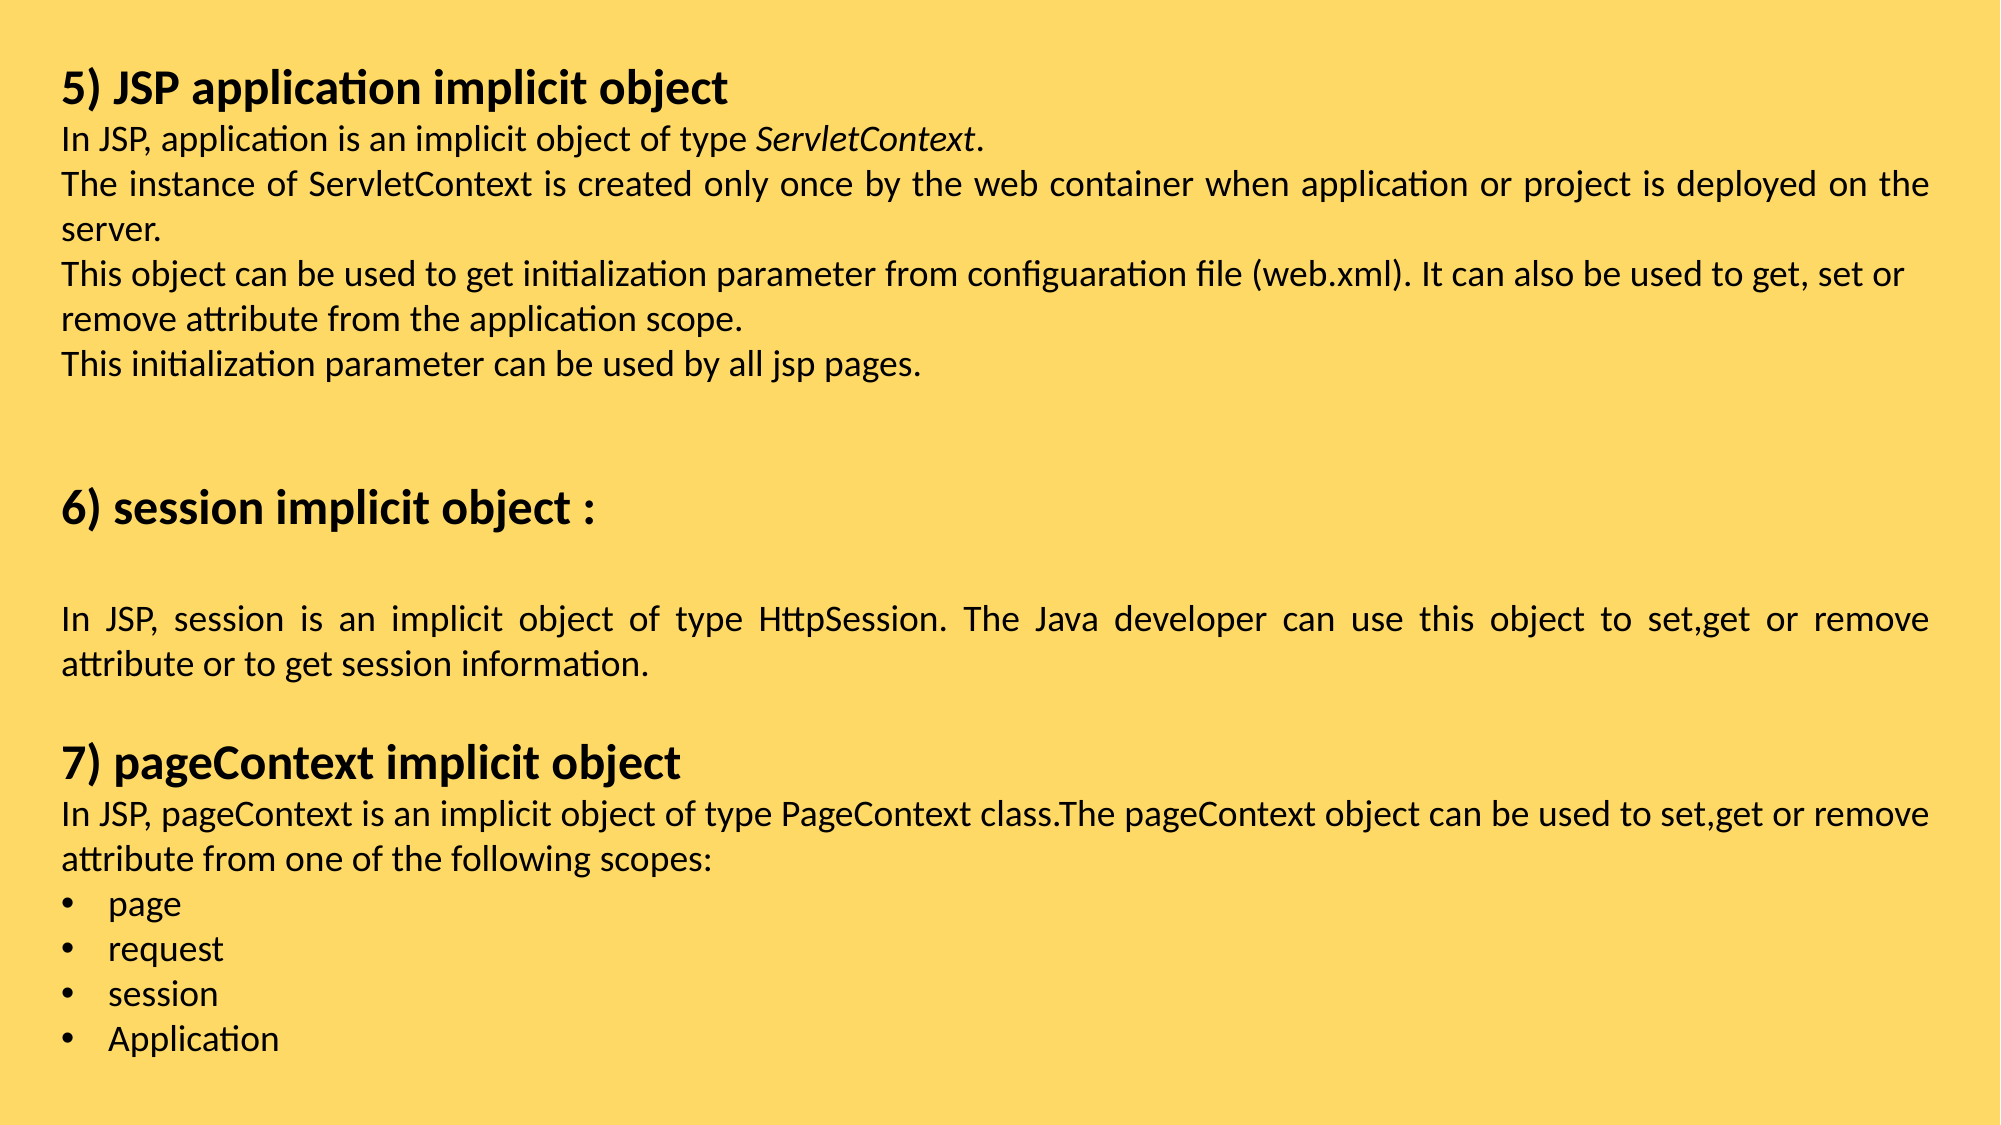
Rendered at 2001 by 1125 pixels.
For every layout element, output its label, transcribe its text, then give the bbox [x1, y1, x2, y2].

text_box 5) JSP application implicit object In JSP, application is an implicit object of type ServletContext. The instance of ServletContext is created only once by the web container when application or project is deployed on the server. This object can be used to get initialization parameter from configuaration file (web.xml). It can also be used to get, set or remove attribute from the application scope. This initialization parameter can be used by all jsp pages. 6) session implicit object : In JSP, session is an implicit object of type HttpSession. The Java developer can use this object to set,get or remove attribute or to get session information. 7) pageContext implicit object In JSP, pageContext is an implicit object of type PageContext class.The pageContext object can be used to set,get or remove attribute from one of the following scopes: page request session Application [46, 47, 1945, 1125]
